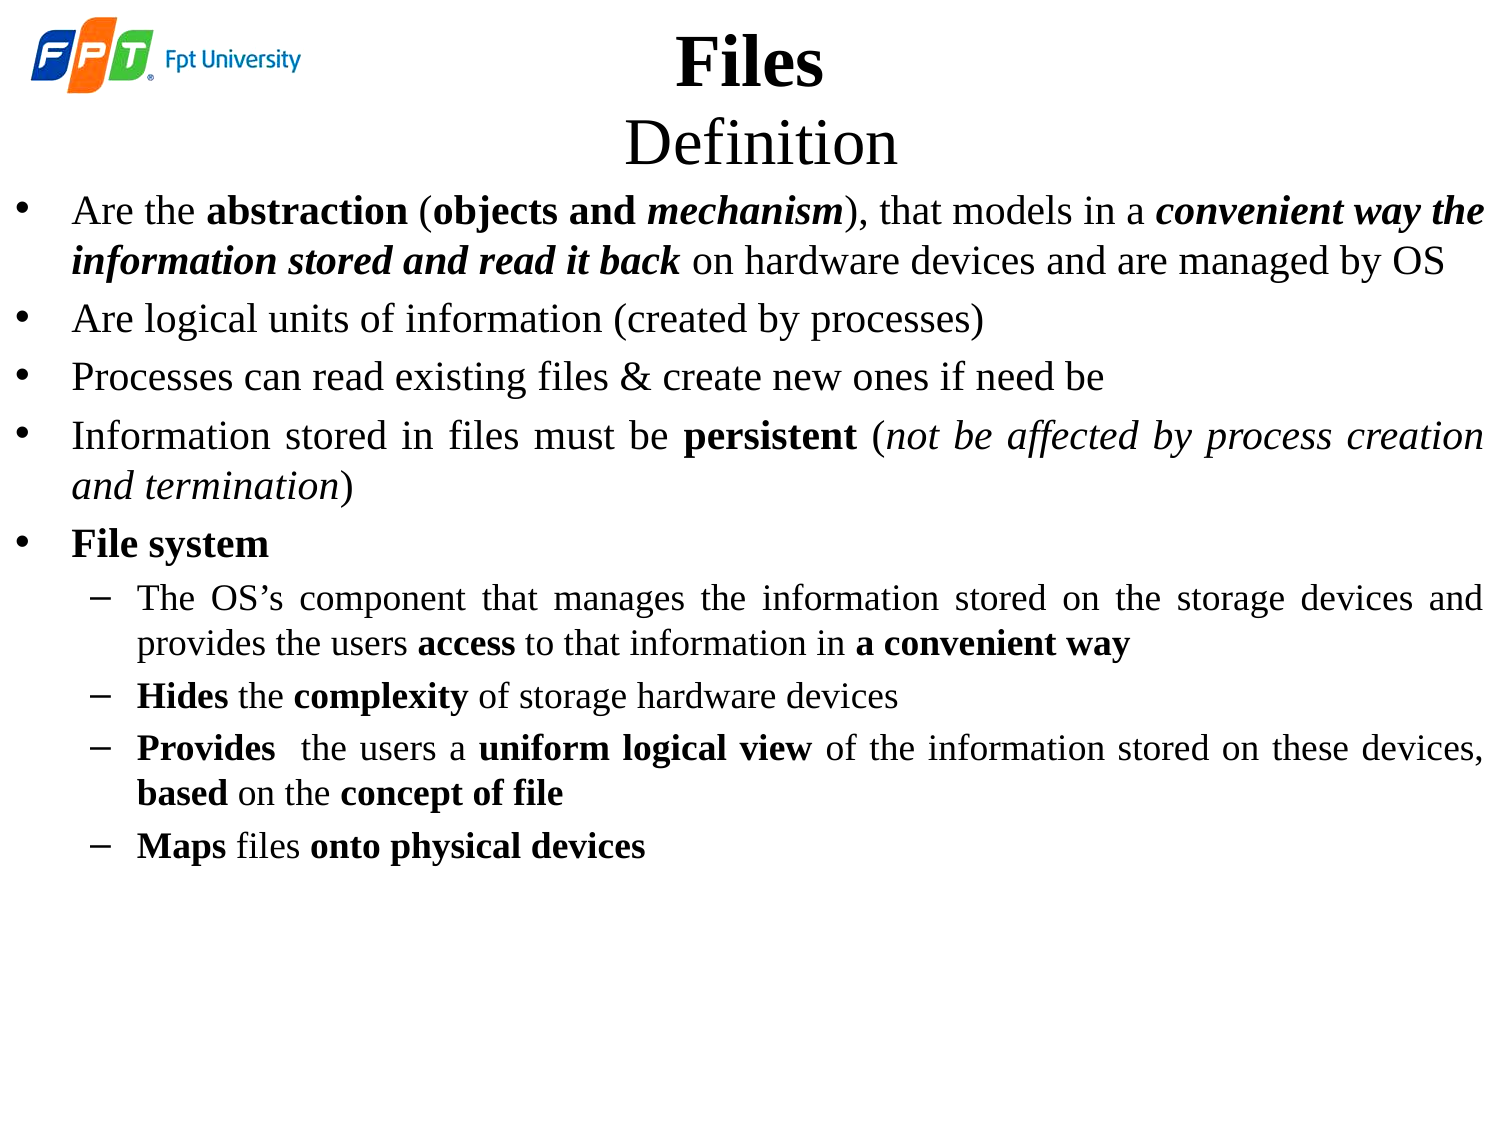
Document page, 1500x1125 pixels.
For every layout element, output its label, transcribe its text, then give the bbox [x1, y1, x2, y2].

title Files [75, 0, 1425, 113]
picture [0, 0, 87, 122]
text_box Definition [87, 75, 1438, 200]
list Are the abstraction (objects and mechanism), that models in a convenient way the information stored and read it back on hardware devices and are managed by OS Are logical units of information (created by processes) Processes can read existing files & create new ones if need be Information stored in files must be persistent (not be affected by process creation and termination) File system The OS’s component that manages the information stored on the storage devices and provides the users access to that information in a convenient way Hides the complexity of storage hardware devices Provides the users a uniform logical view of the information stored on these devices, based on the concept of file Maps files onto physical devices [0, 174, 1500, 1125]
